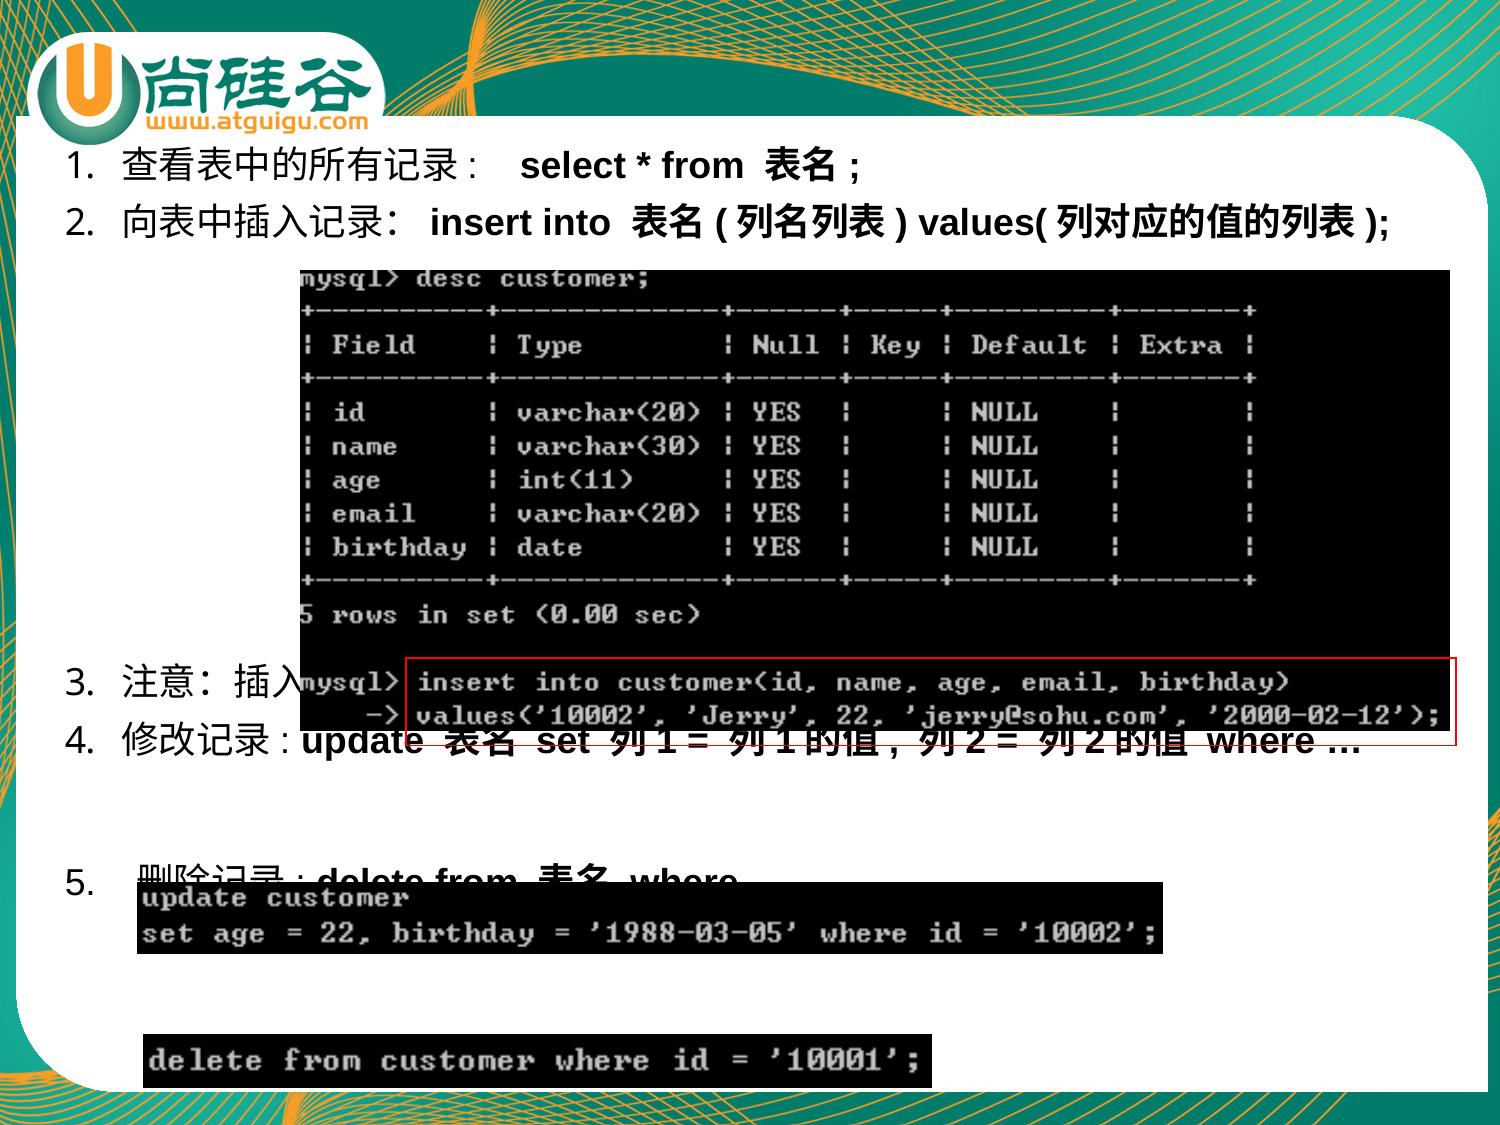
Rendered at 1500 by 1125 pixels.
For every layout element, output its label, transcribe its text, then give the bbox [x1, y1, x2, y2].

text_box 查看表中的所有记录: select * from 表名; 向表中插入记录：insert into 表名(列名列表) values(列对应的值的列表); 注意：插入 varchar 或 date 型的数据要用 单引号 引起来 修改记录: update 表名 set 列1 = 列1的值, 列2 = 列2的值 where … 5. 删除记录: delete from 表名 where …. [50, 133, 1425, 911]
picture [0, 0, 1500, 1125]
text_box [406, 658, 1457, 746]
